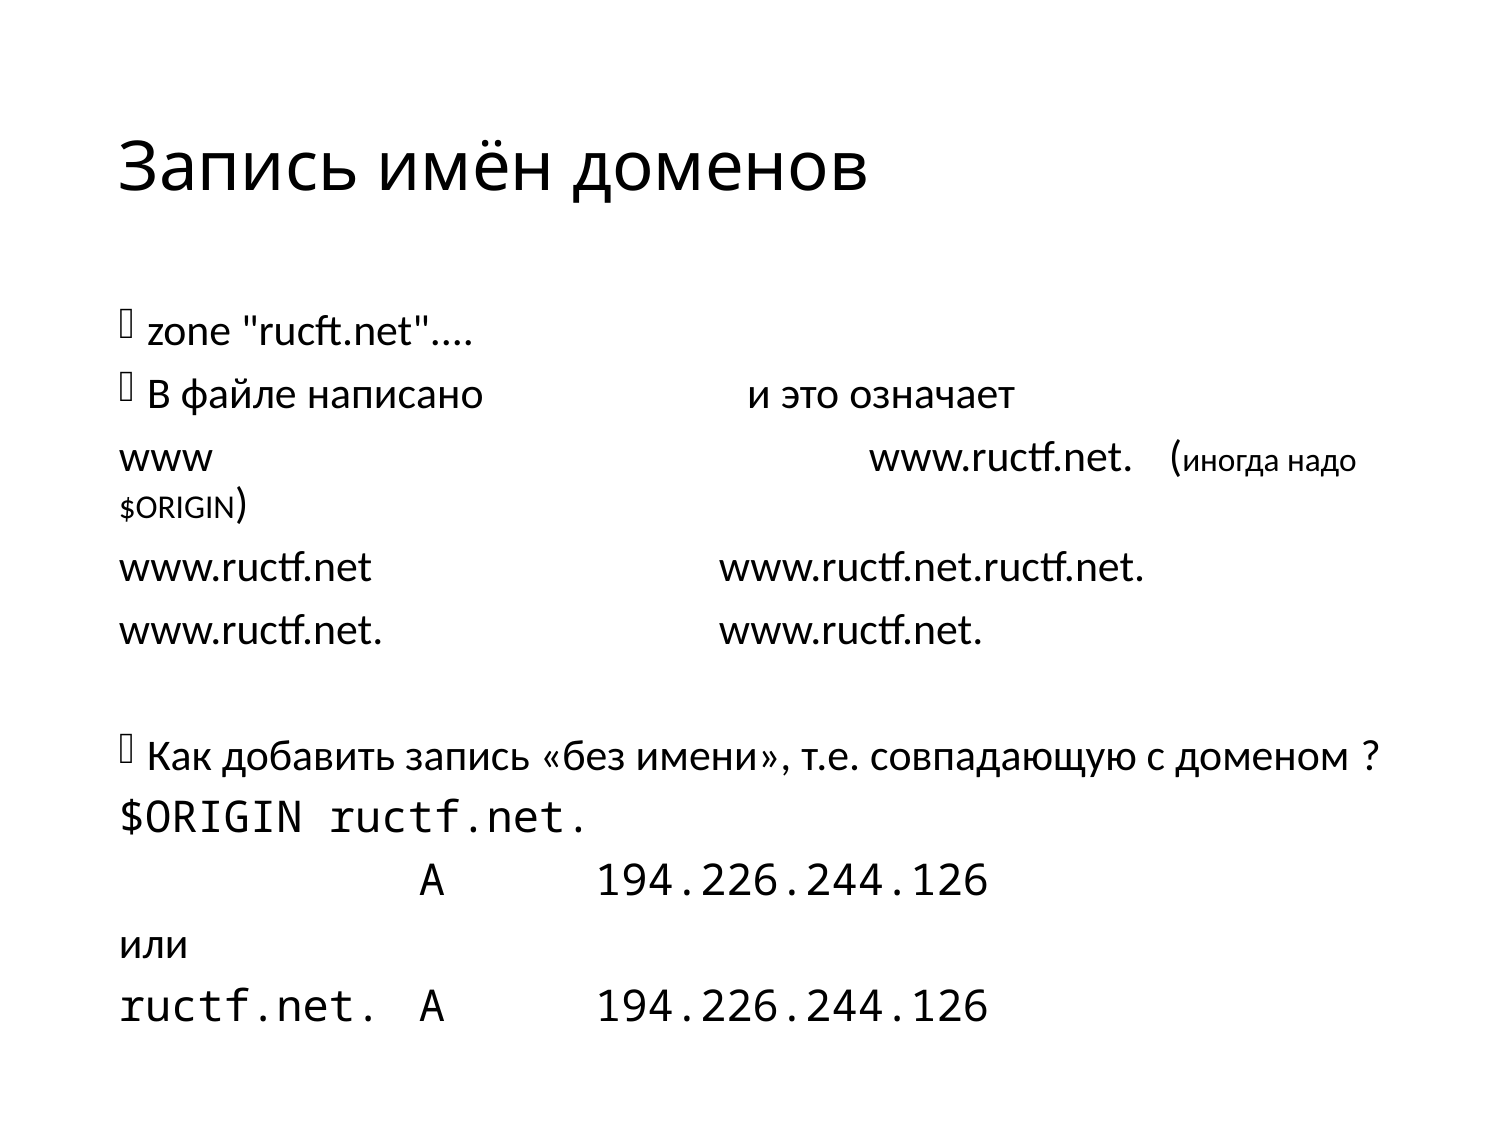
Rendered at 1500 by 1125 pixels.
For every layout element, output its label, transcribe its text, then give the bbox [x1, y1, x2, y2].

list zone "rucft.net".... В файле написано и это означает www www.ructf.net. (иногда надо $ORIGIN) www.ructf.net www.ructf.net.ructf.net. www.ructf.net. www.ructf.net. Как добавить запись «без имени», т.е. совпадающую с доменом ? $ORIGIN ructf.net. A 194.226.244.126 или ructf.net. A 194.226.244.126 [103, 299, 1398, 1118]
title Запись имён доменов [103, 60, 1398, 278]
